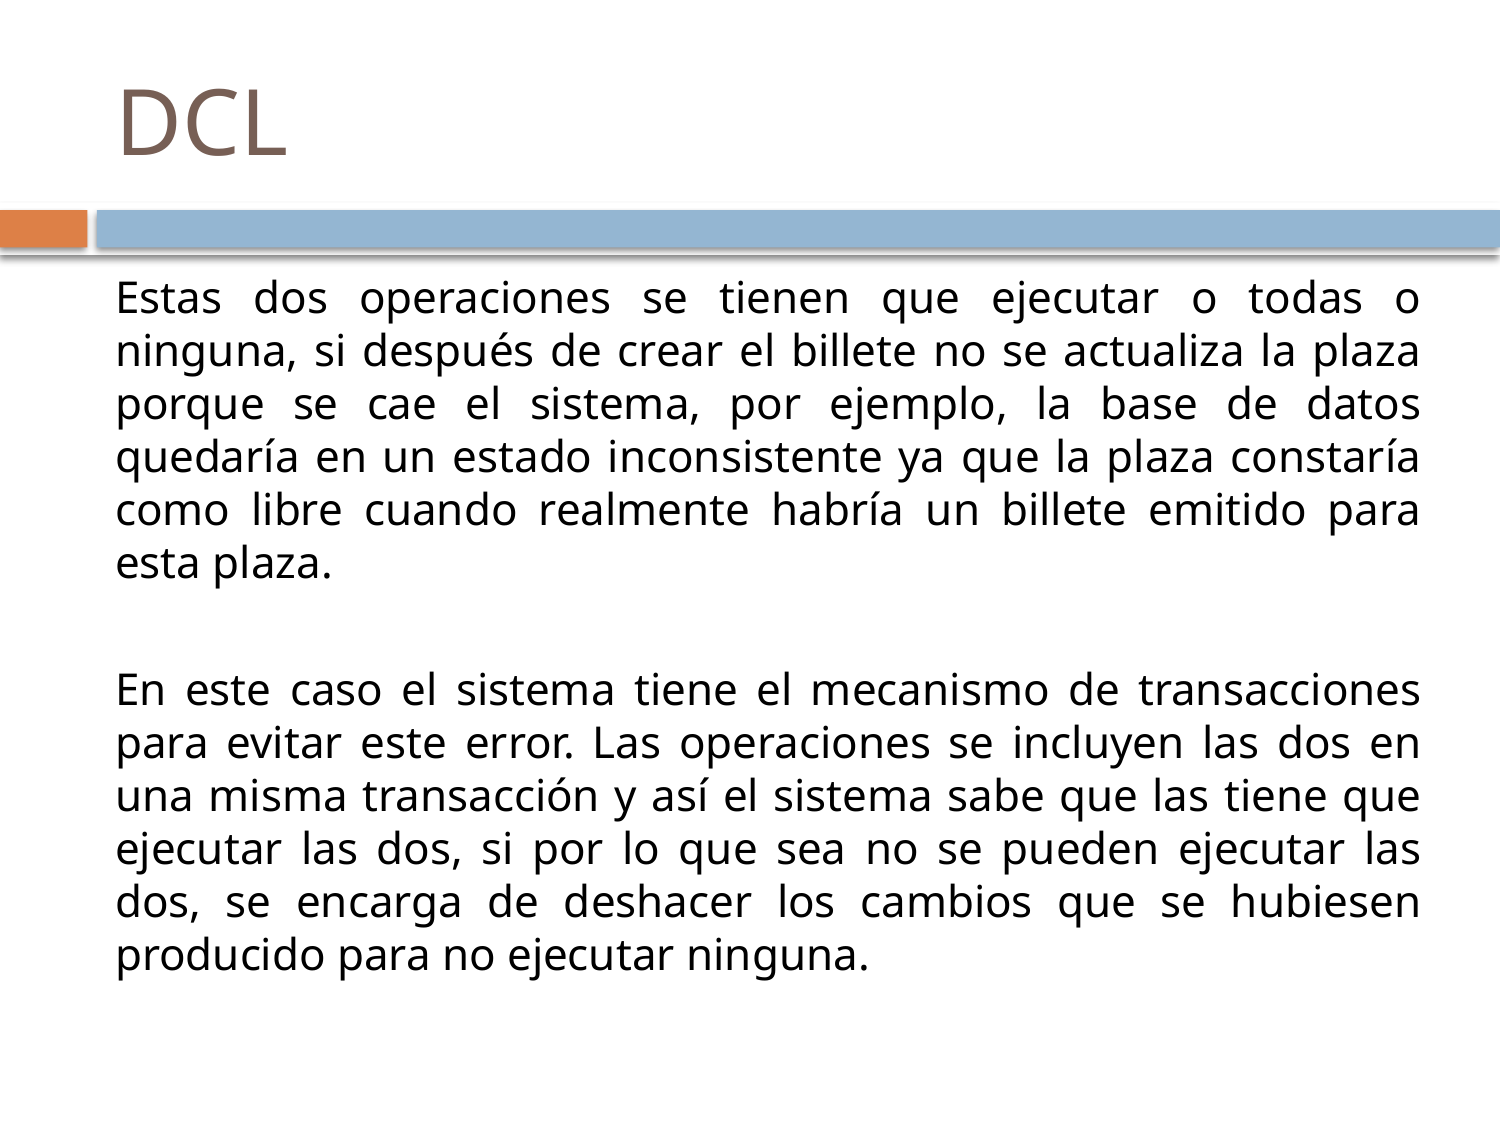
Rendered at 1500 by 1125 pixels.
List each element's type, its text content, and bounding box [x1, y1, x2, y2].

list Estas dos operaciones se tienen que ejecutar o todas o ninguna, si después de crear el billete no se actualiza la plaza porque se cae el sistema, por ejemplo, la base de datos quedaría en un estado inconsistente ya que la plaza constaría como libre cuando realmente habría un billete emitido para esta plaza. En este caso el sistema tiene el mecanismo de transacciones para evitar este error. Las operaciones se incluyen las dos en una misma transacción y así el sistema sabe que las tiene que ejecutar las dos, si por lo que sea no se pueden ejecutar las dos, se encarga de deshacer los cambios que se hubiesen producido para no ejecutar ninguna. [100, 262, 1438, 1000]
title DCL [100, 37, 1438, 200]
